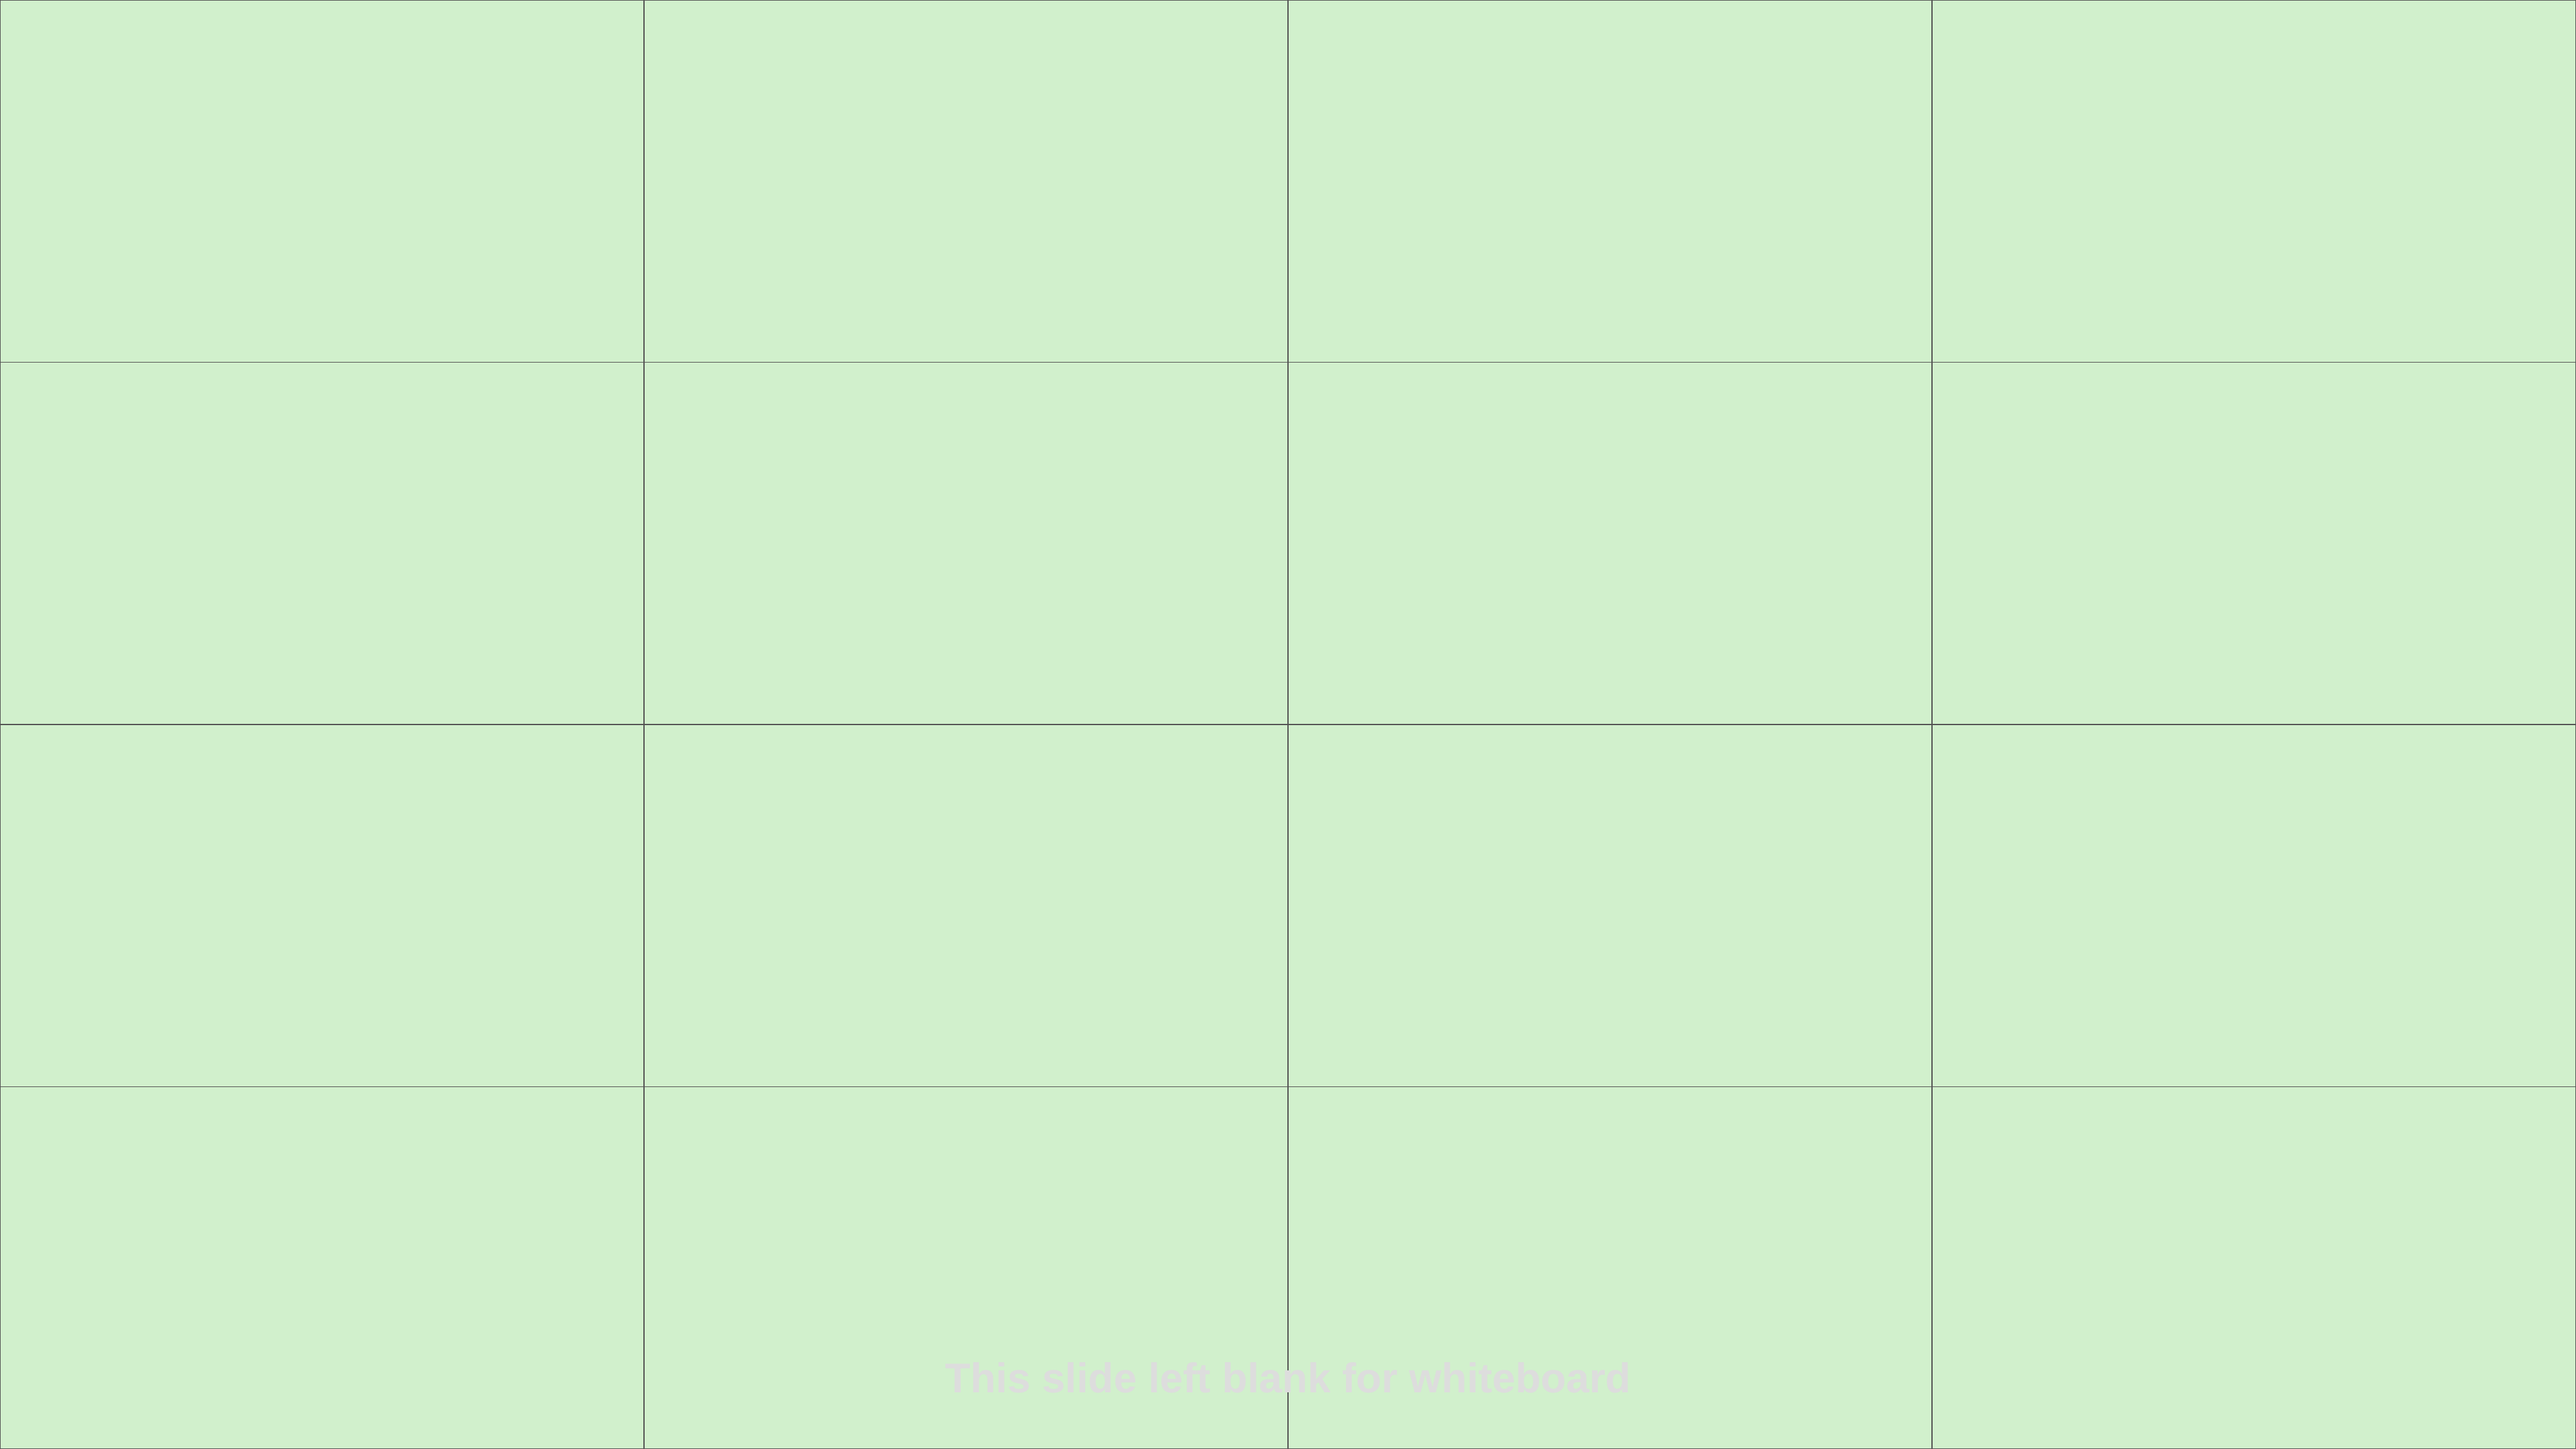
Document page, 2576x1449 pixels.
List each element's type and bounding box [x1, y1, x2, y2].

table_cell [1, 725, 643, 1086]
table_cell [1933, 363, 2575, 724]
table_cell [1, 1087, 643, 1448]
table_cell [1289, 1087, 1931, 1448]
table_cell [645, 363, 1287, 724]
table_header [1289, 1, 1931, 362]
table_cell [1289, 725, 1931, 1086]
table_cell [645, 725, 1287, 1086]
table_cell [1933, 1087, 2575, 1448]
table_header [645, 1, 1287, 362]
text_box [923, 1345, 1653, 1406]
table_cell [1289, 363, 1931, 724]
table_header [1933, 1, 2575, 362]
table_cell [645, 1087, 1287, 1448]
table_header [1, 1, 643, 362]
table_cell [1, 363, 643, 724]
table_cell [1933, 725, 2575, 1086]
